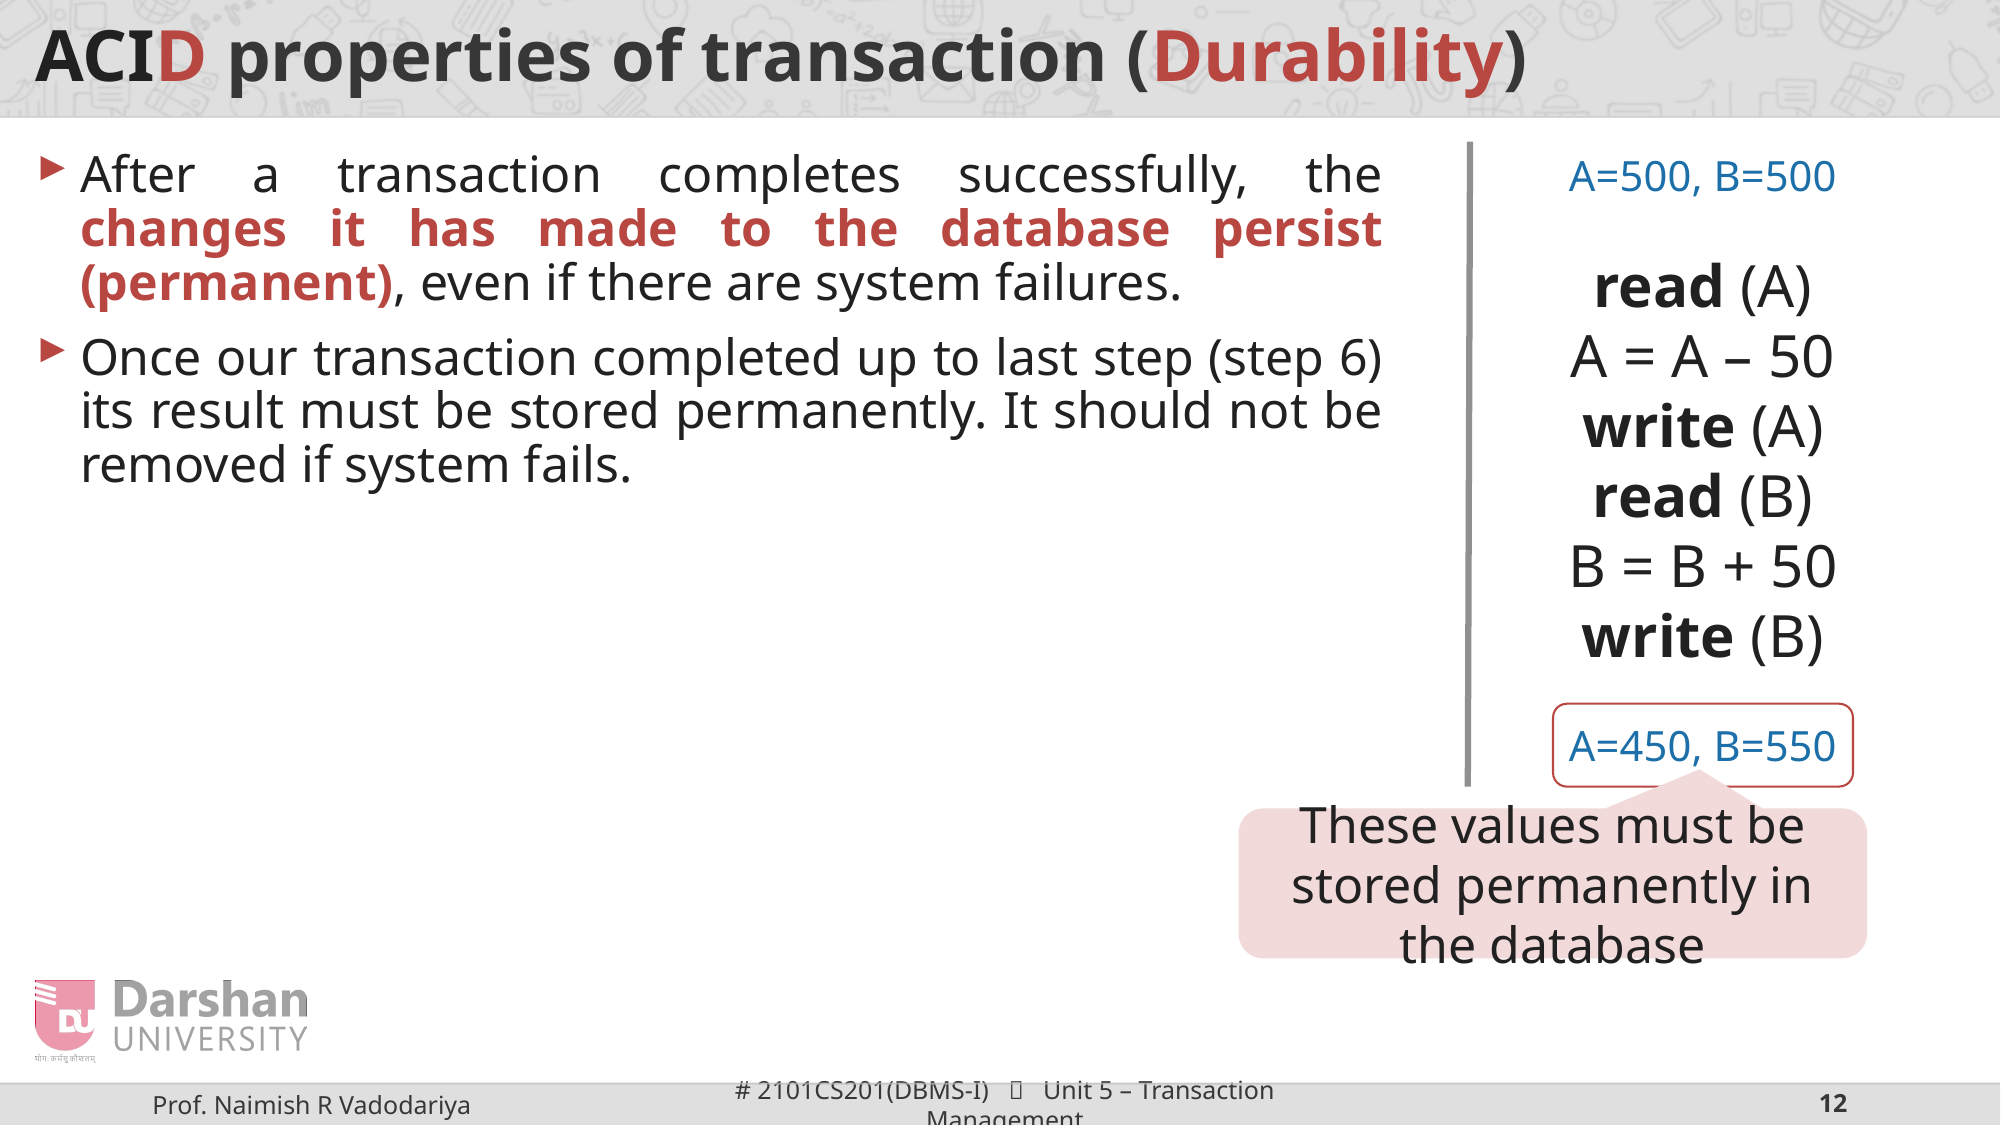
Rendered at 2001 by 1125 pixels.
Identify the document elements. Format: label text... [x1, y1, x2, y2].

list After a transaction completes successfully, the changes it has made to the database persist (permanent), even if there are system failures. Once our transaction completed up to last step (step 6) its result must be stored permanently. It should not be removed if system fails. [21, 141, 1399, 1059]
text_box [1467, 141, 1471, 787]
title ACID properties of transaction (Durability) [0, 0, 2000, 117]
text_box A=500, B=500 read (A) A = A – 50 write (A) read (B) B = B + 50 write (B) A=450, B=550 [1552, 142, 1853, 712]
text_box [1551, 702, 1855, 788]
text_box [35, 1059, 307, 1063]
text_box These values must be stored permanently in the database [1236, 767, 1869, 960]
